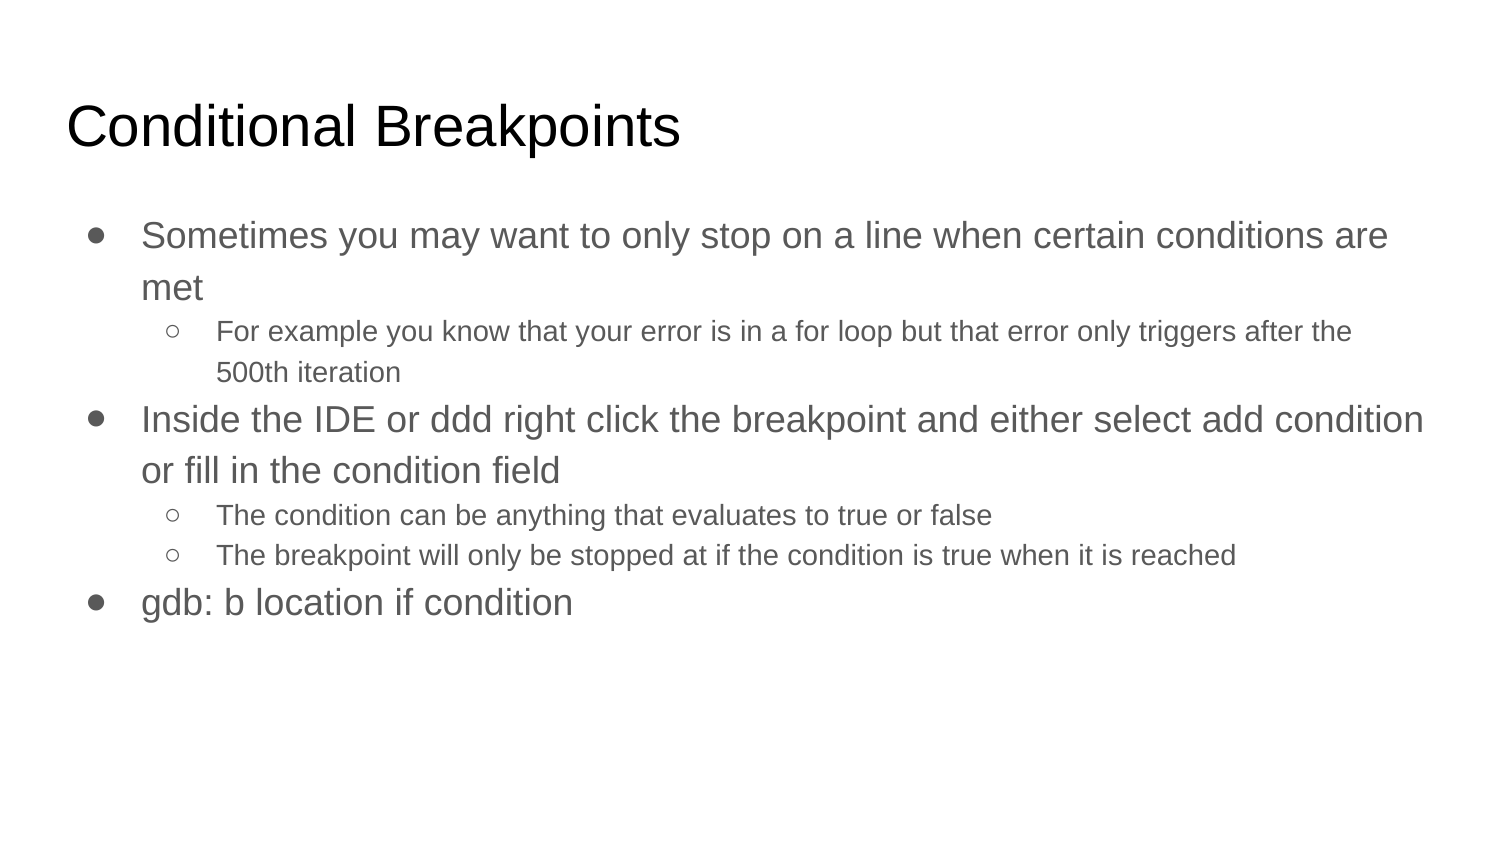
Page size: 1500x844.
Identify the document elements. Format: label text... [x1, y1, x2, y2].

title Conditional Breakpoints [51, 72, 1449, 167]
list Sometimes you may want to only stop on a line when certain conditions are met For example you know that your error is in a for loop but that error only triggers after the 500th iteration Inside the IDE or ddd right click the breakpoint and either select add condition or fill in the condition field The condition can be anything that evaluates to true or false The breakpoint will only be stopped at if the condition is true when it is reached gdb: b location if condition [51, 189, 1449, 750]
